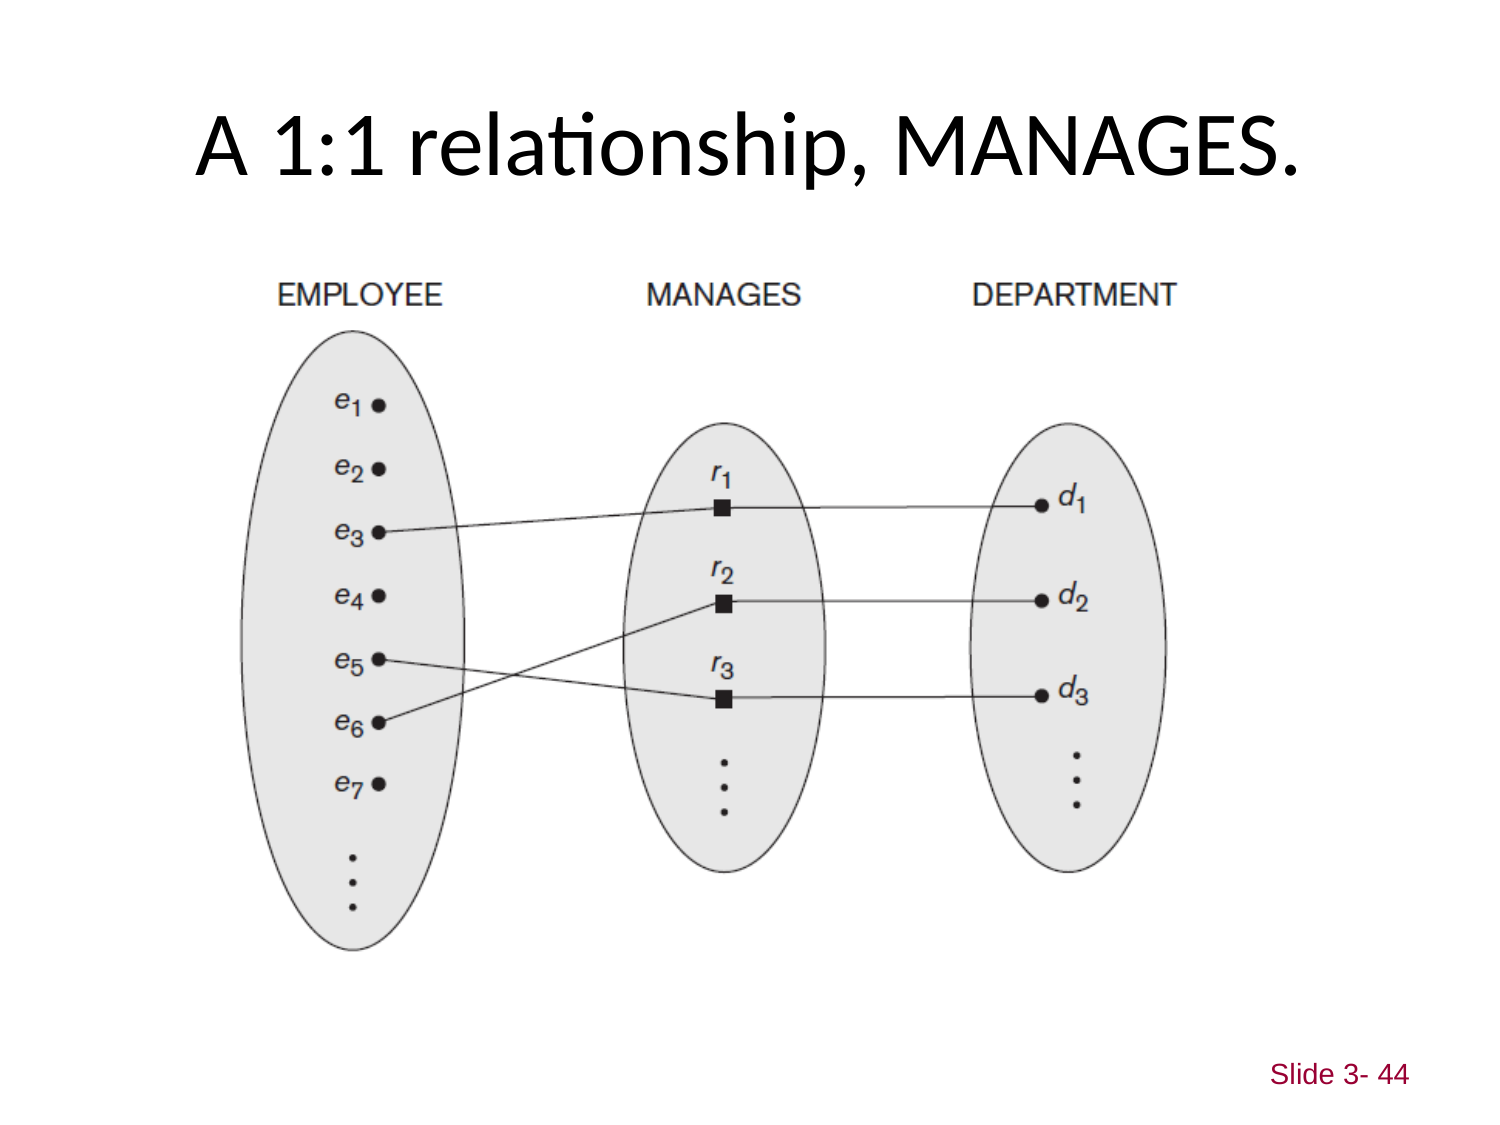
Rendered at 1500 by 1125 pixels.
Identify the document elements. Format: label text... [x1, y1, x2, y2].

title A 1:1 relationship, MANAGES. [75, 45, 1425, 233]
slide_number Slide 3- 44 [1074, 1042, 1425, 1103]
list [135, 266, 1377, 968]
